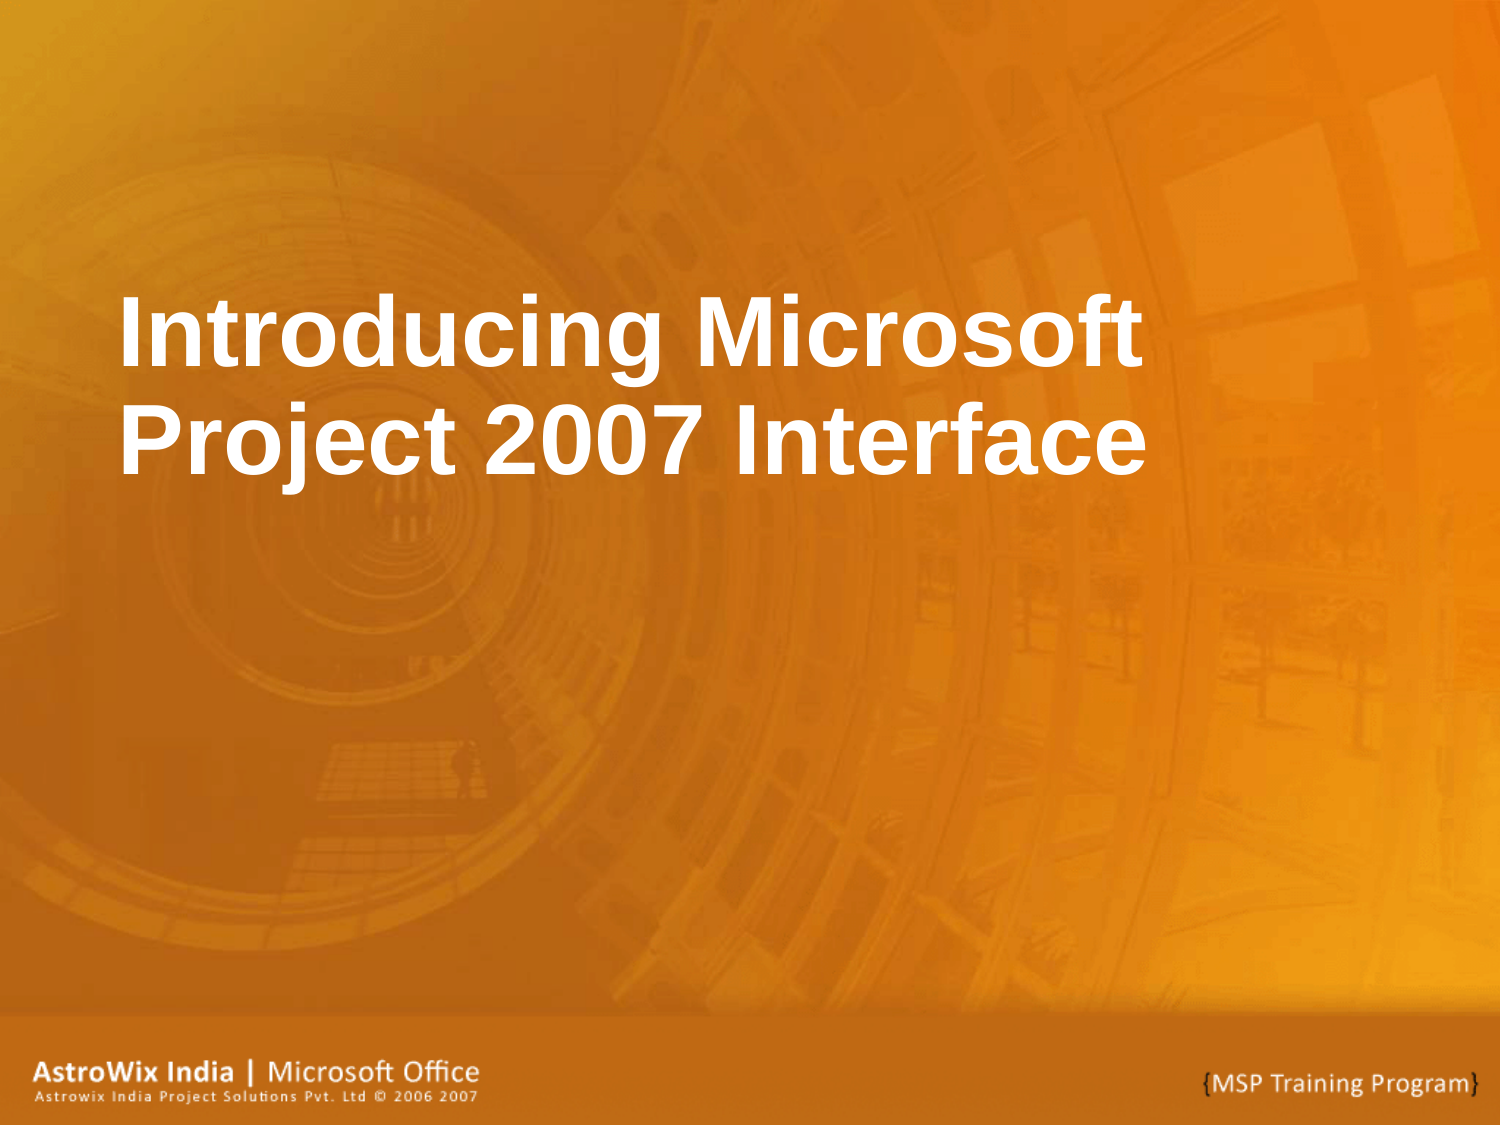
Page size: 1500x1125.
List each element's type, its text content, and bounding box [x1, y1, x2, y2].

picture [0, 0, 1500, 1125]
title Introducing Microsoft Project 2007 Interface [102, 271, 1379, 505]
